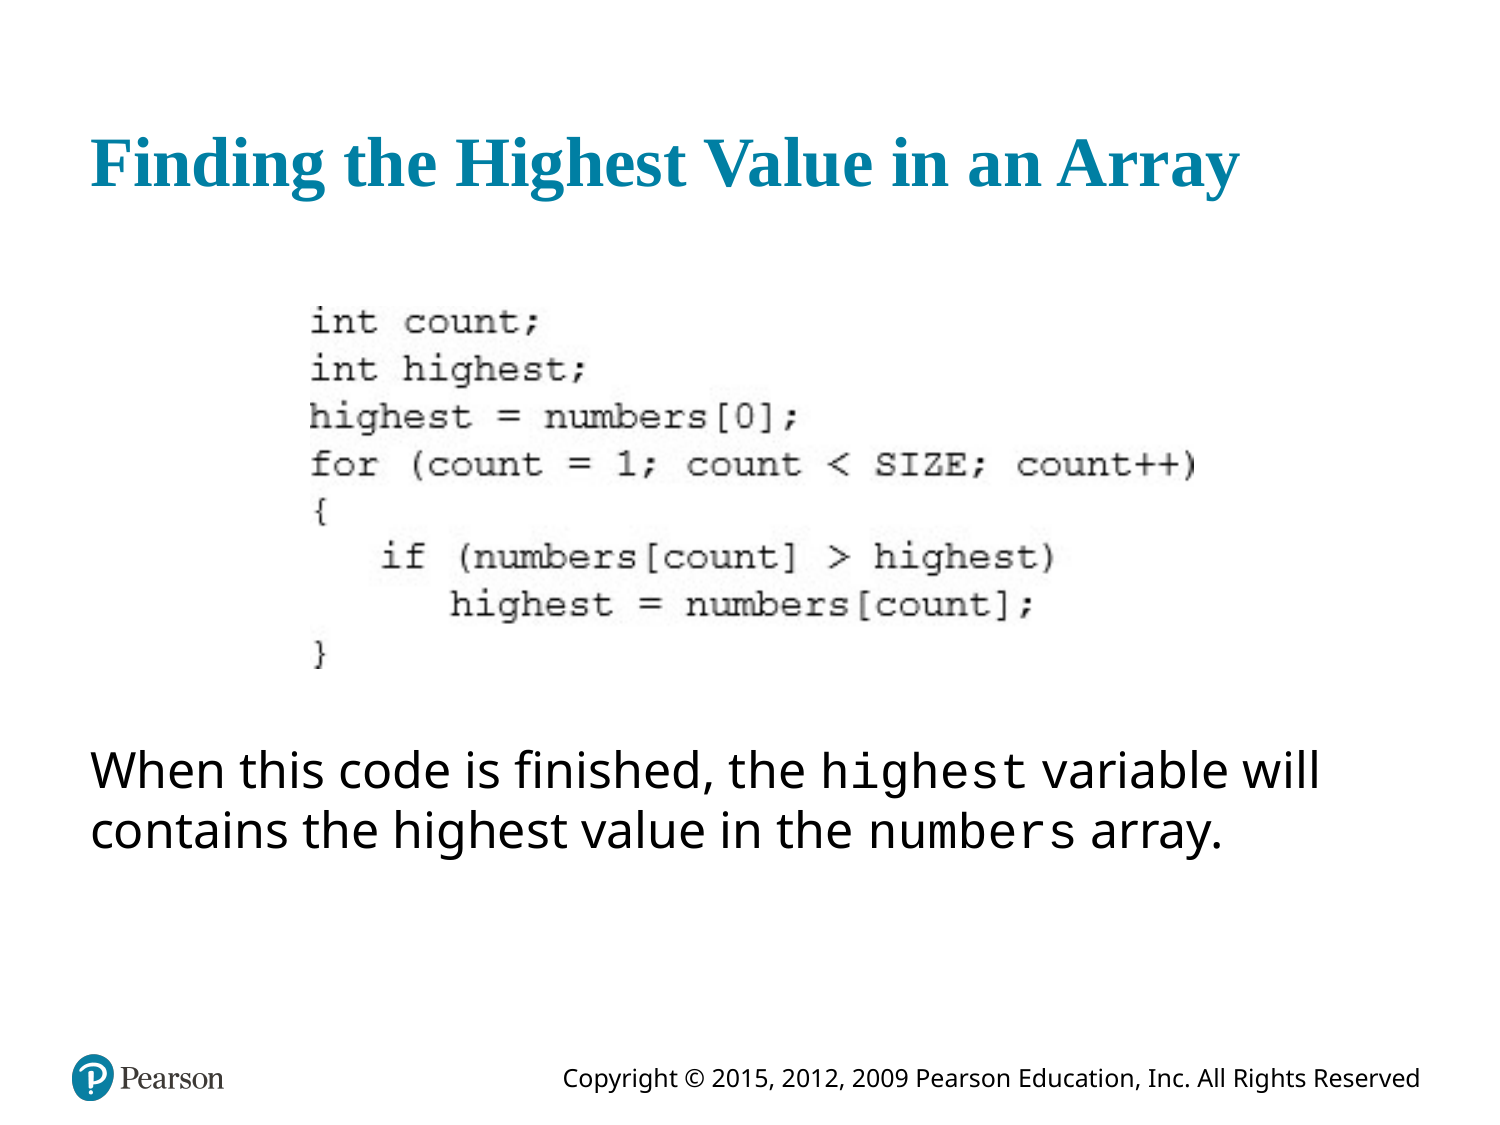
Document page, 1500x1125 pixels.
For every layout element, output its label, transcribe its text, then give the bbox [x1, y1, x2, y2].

list When this code is finished, the highest variable will contains the highest value in the numbers array. [75, 723, 1425, 1125]
picture [310, 305, 1195, 670]
title Finding the Highest Value in an Array [75, 0, 1425, 216]
